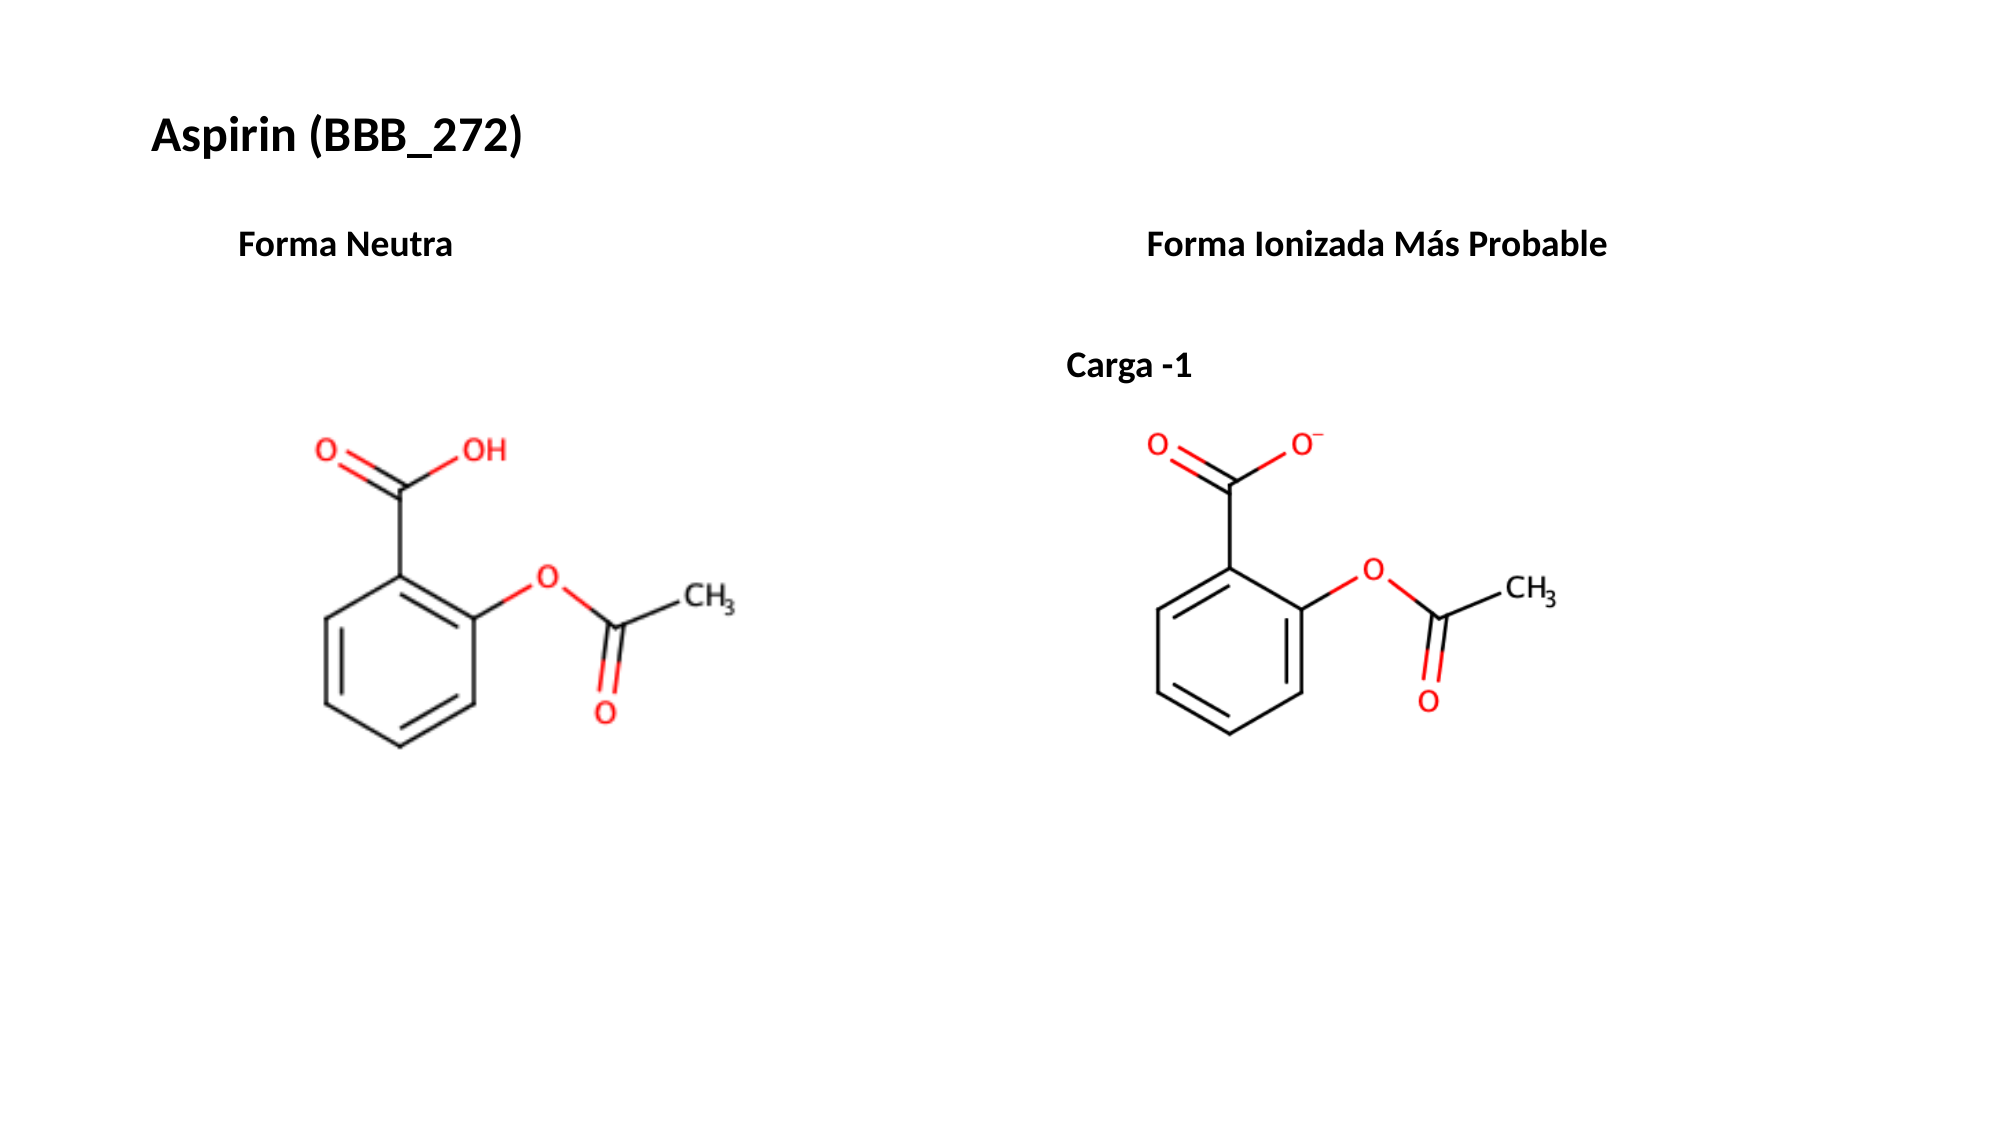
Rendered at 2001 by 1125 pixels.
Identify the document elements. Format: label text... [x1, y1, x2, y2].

text_box Forma Ionizada Más Probable [1132, 211, 1624, 272]
text_box Aspirin (BBB_272) [136, 93, 949, 169]
picture [246, 369, 763, 821]
text_box Carga -1 [1051, 332, 1208, 393]
picture [1129, 393, 1584, 764]
text_box Forma Neutra [223, 211, 469, 272]
